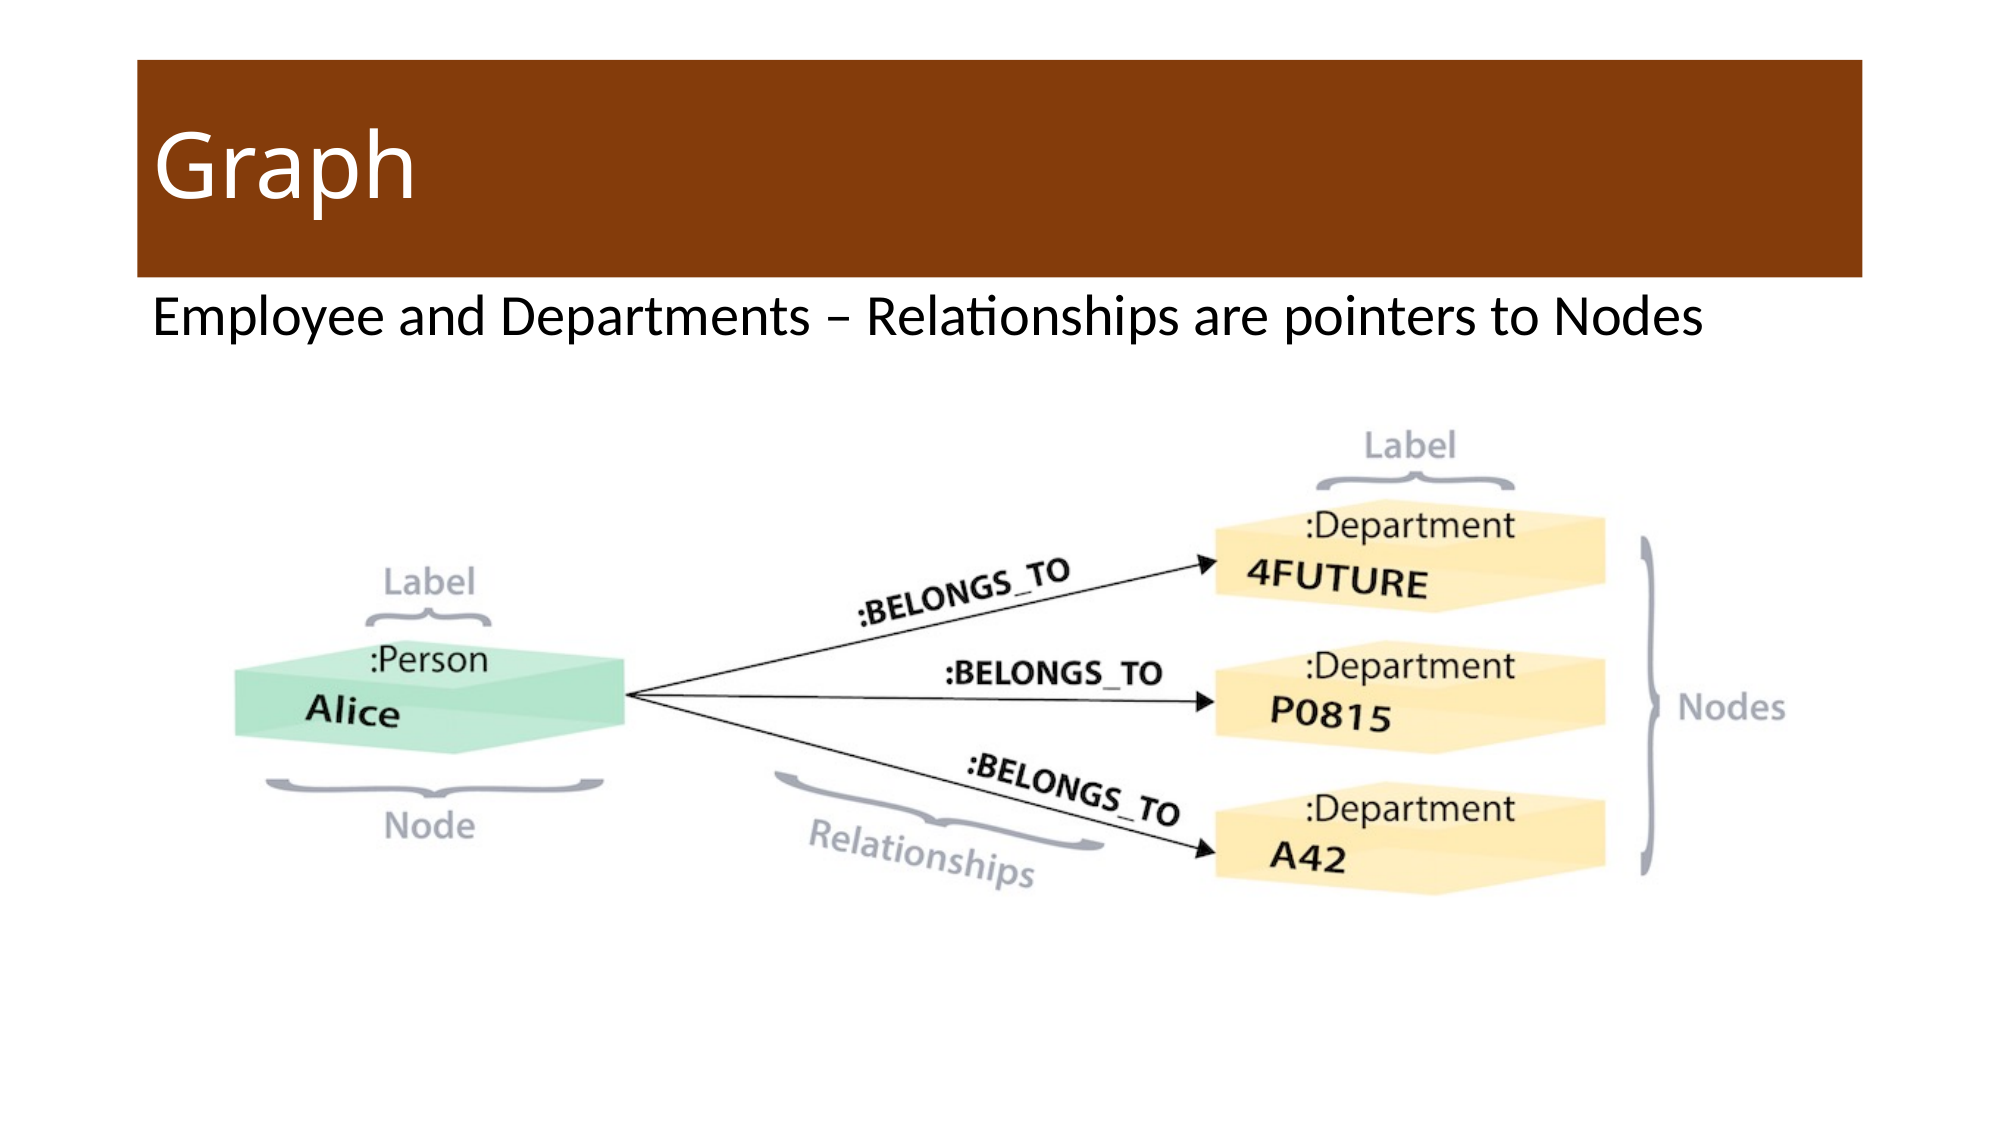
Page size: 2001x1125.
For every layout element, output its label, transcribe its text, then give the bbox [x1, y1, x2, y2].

picture [228, 355, 1795, 1005]
list Employee and Departments – Relationships are pointers to Nodes [134, 274, 1866, 1016]
title Graph [134, 57, 1866, 275]
